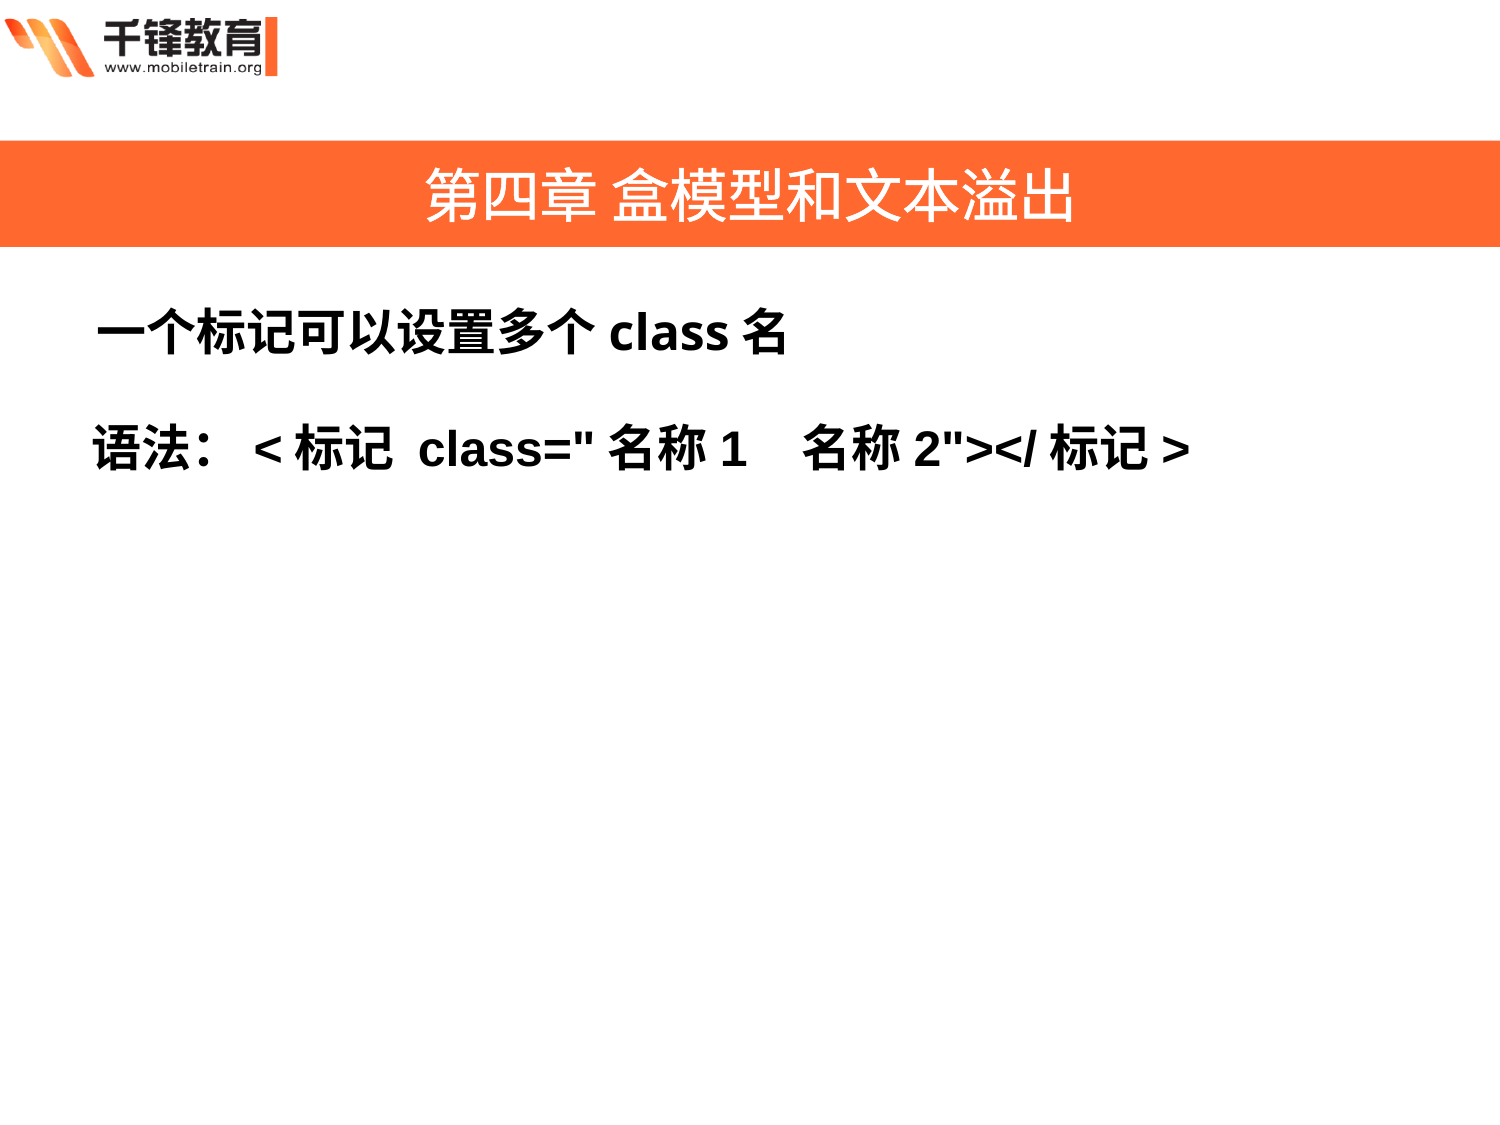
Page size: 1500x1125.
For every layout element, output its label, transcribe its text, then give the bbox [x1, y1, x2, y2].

text_box 第四章 盒模型和文本溢出 [0, 140, 1500, 247]
picture [3, 18, 261, 79]
text_box 语法：<标记 class="名称1 名称2"></标记> [76, 408, 1500, 835]
text_box 一个标记可以设置多个class名 [82, 292, 1237, 368]
